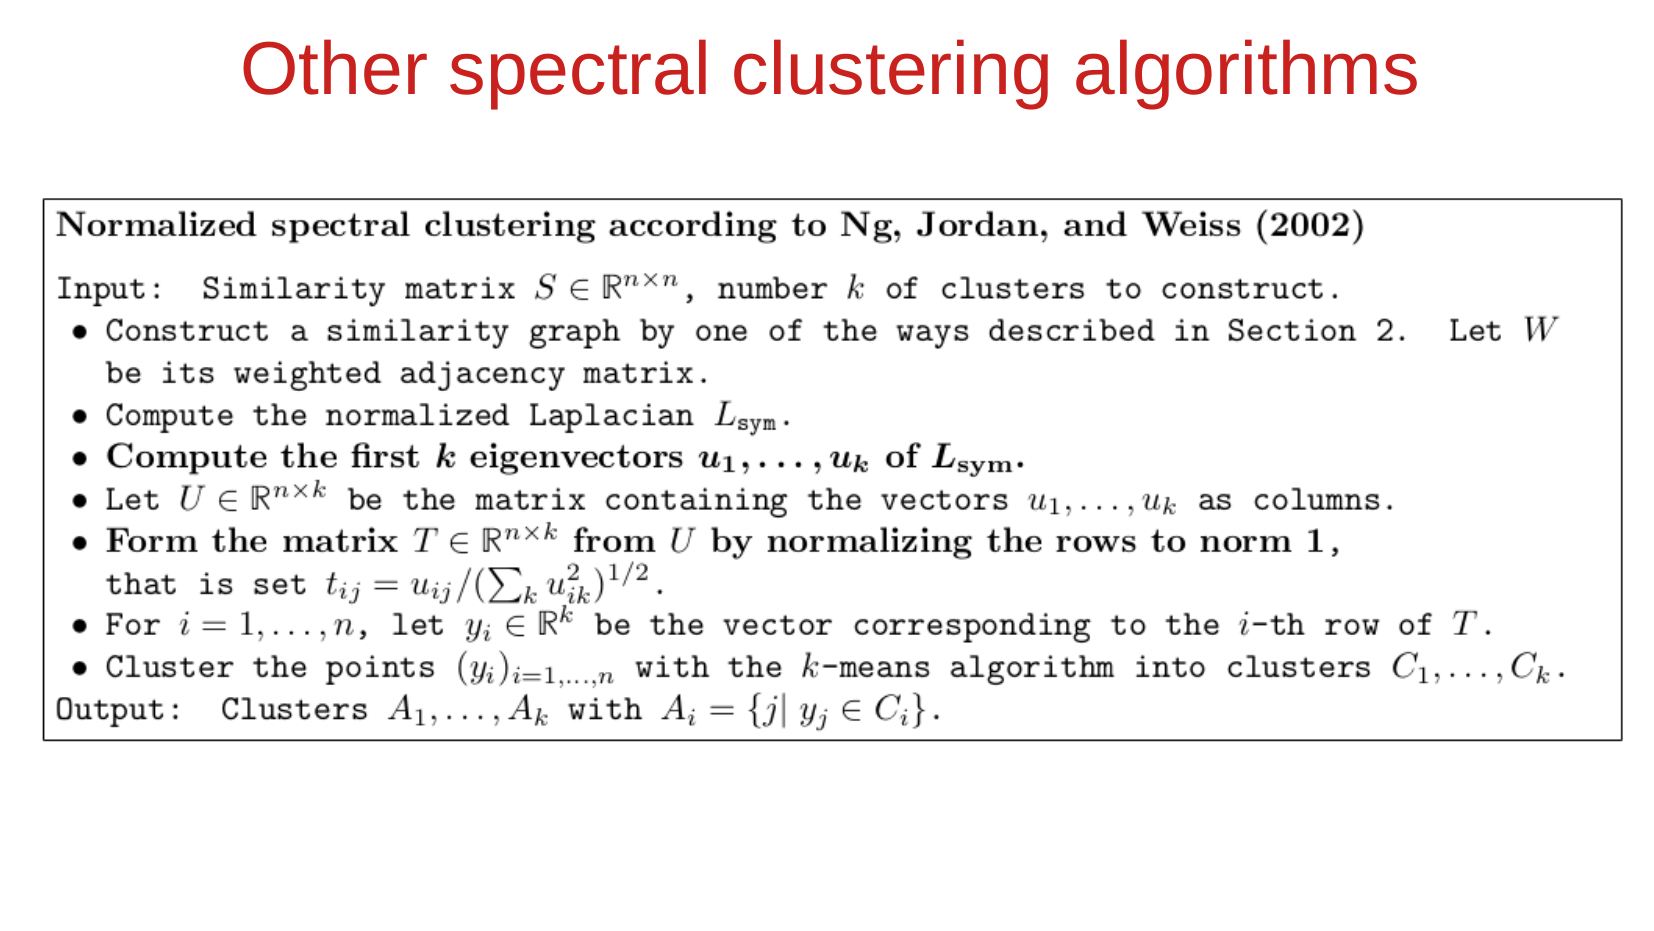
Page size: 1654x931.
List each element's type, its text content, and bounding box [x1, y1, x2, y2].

picture [4, 172, 1651, 757]
text_box Other spectral clustering algorithms [86, 22, 1575, 106]
